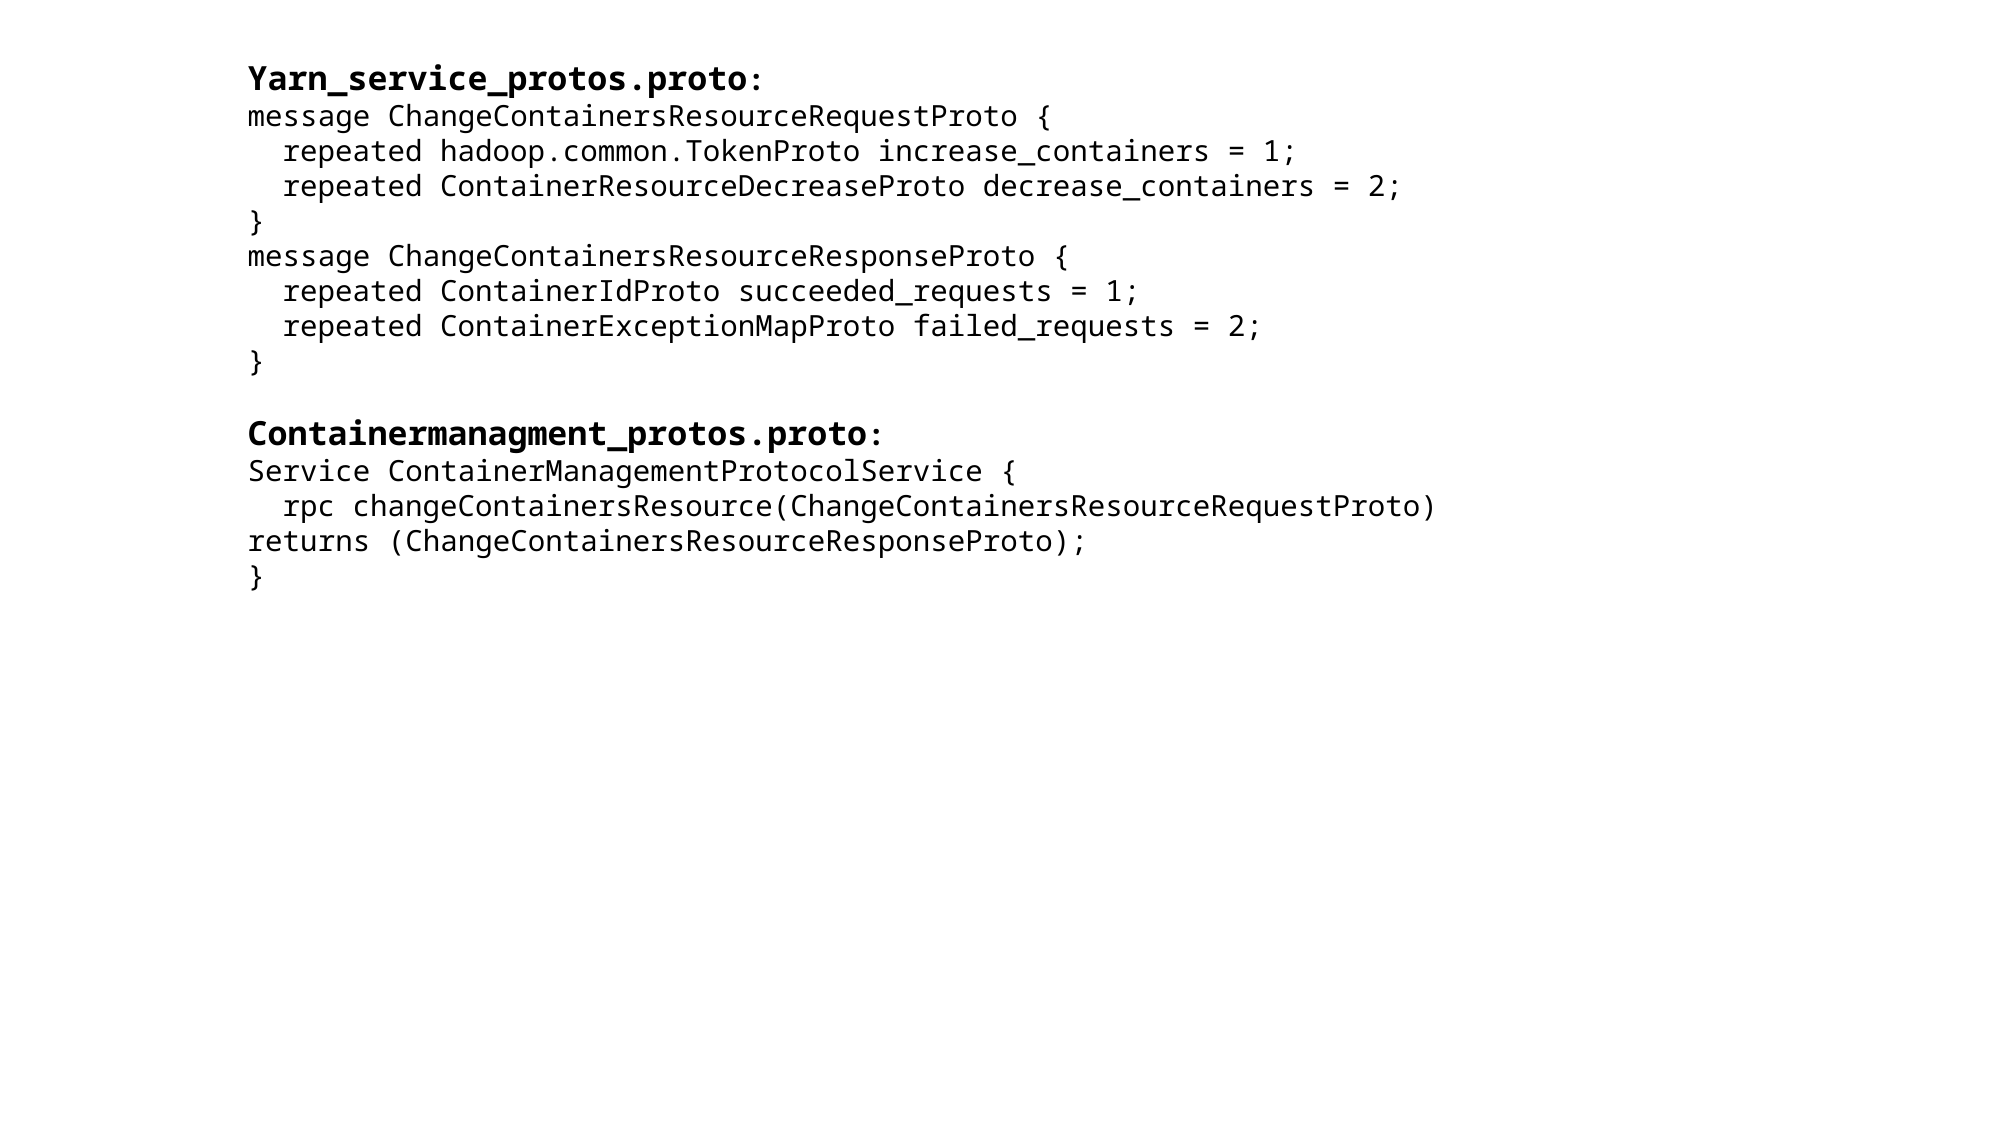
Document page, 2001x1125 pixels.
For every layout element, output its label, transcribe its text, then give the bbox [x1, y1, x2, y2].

text_box Yarn_service_protos.proto: message ChangeContainersResourceRequestProto { repeated hadoop.common.TokenProto increase_containers = 1; repeated ContainerResourceDecreaseProto decrease_containers = 2; } message ChangeContainersResourceResponseProto { repeated ContainerIdProto succeeded_requests = 1; repeated ContainerExceptionMapProto failed_requests = 2; } Containermanagment_protos.proto: Service ContainerManagementProtocolService { rpc changeContainersResource(ChangeContainersResourceRequestProto) returns (ChangeContainersResourceResponseProto); } [232, 50, 1543, 600]
